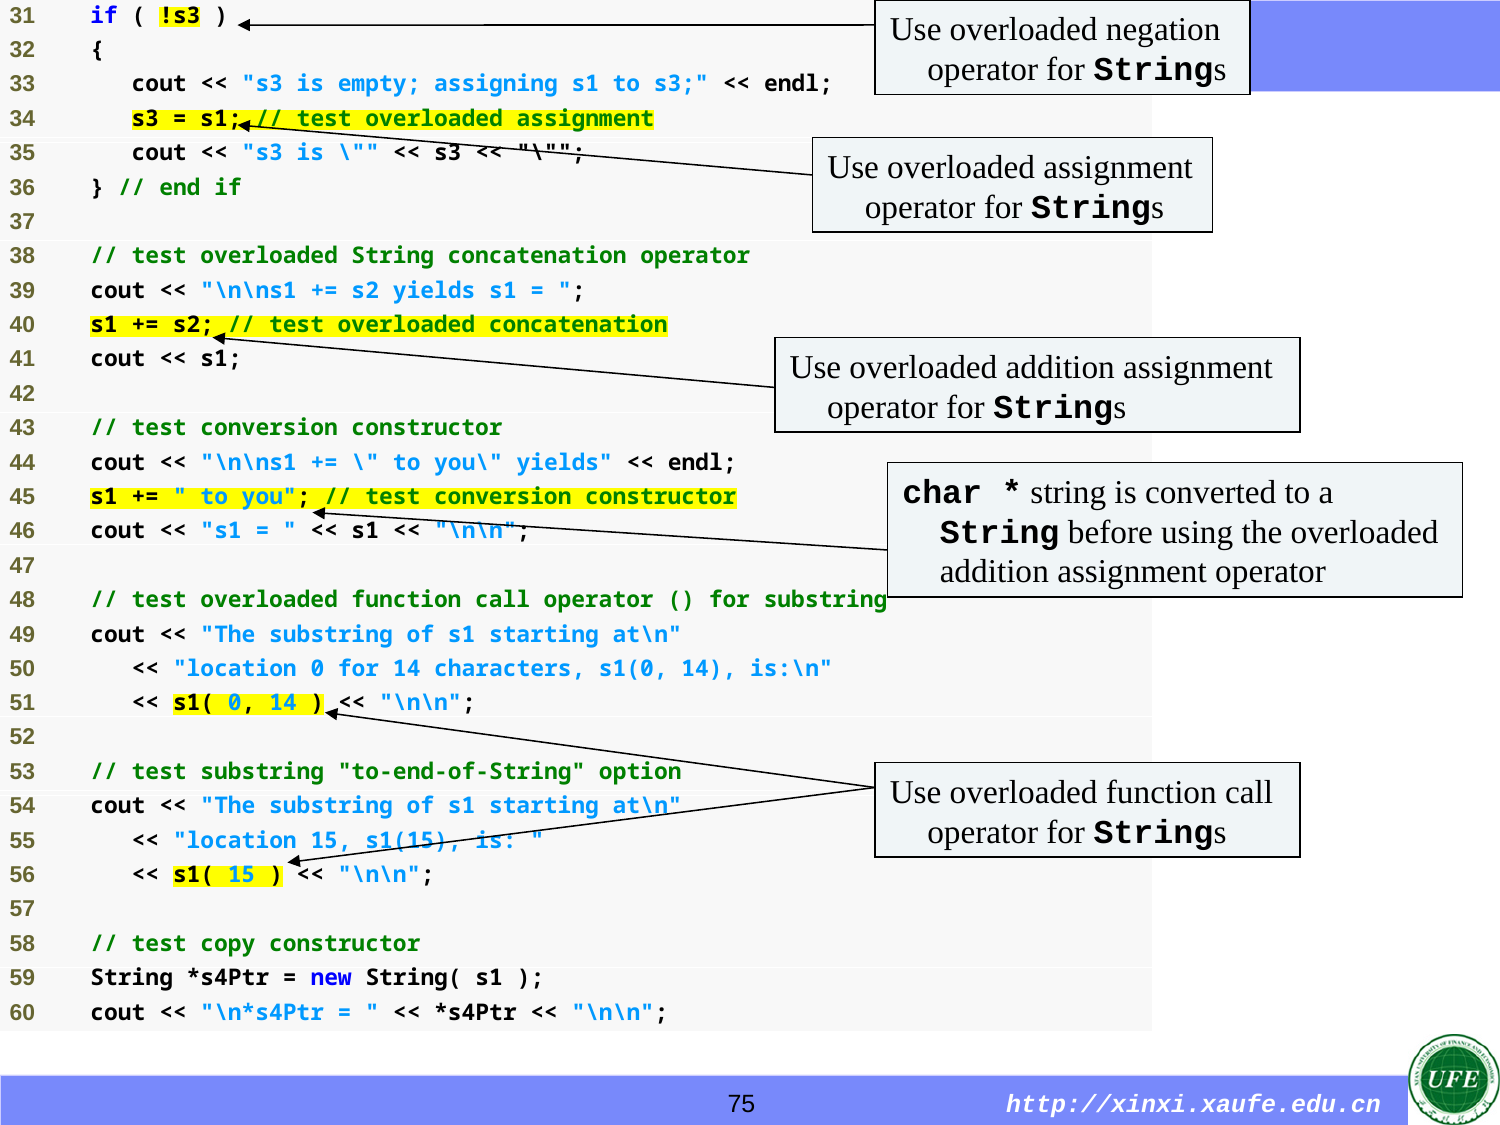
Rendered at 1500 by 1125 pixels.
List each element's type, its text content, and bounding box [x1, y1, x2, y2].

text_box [0, 0, 1155, 1060]
text_box Use overloaded addition assignment operator for Strings [1155, 337, 1300, 432]
text_box char * string is converted to a String before using the overloaded addition assignment operator [1155, 462, 1463, 597]
picture [1408, 1034, 1500, 1125]
text_box Use overloaded assignment operator for Strings [1155, 137, 1213, 232]
text_box Use overloaded function call operator for Strings [1155, 762, 1300, 858]
slide_number 75 [712, 1080, 775, 1121]
text_box Use overloaded negation operator for Strings [1155, 0, 1250, 95]
